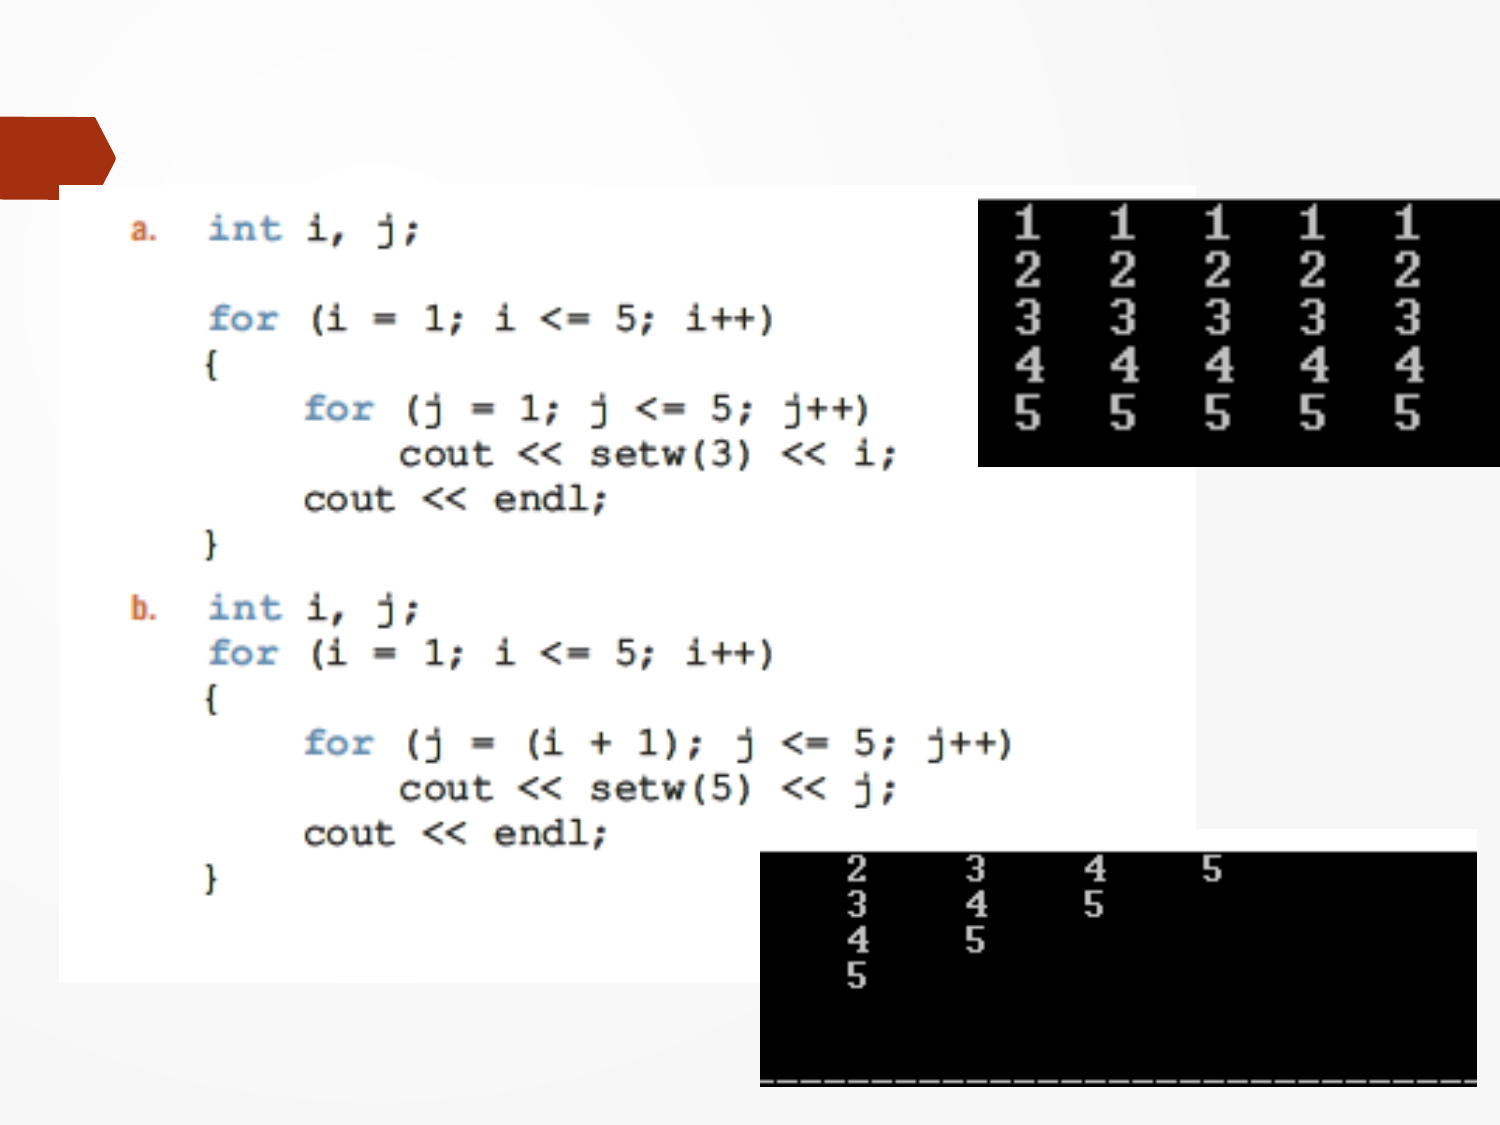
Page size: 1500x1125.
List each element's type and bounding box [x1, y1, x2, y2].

picture [760, 828, 1478, 1087]
slide_number [1260, 1037, 1483, 1098]
picture [977, 197, 1500, 467]
list [59, 185, 1196, 983]
